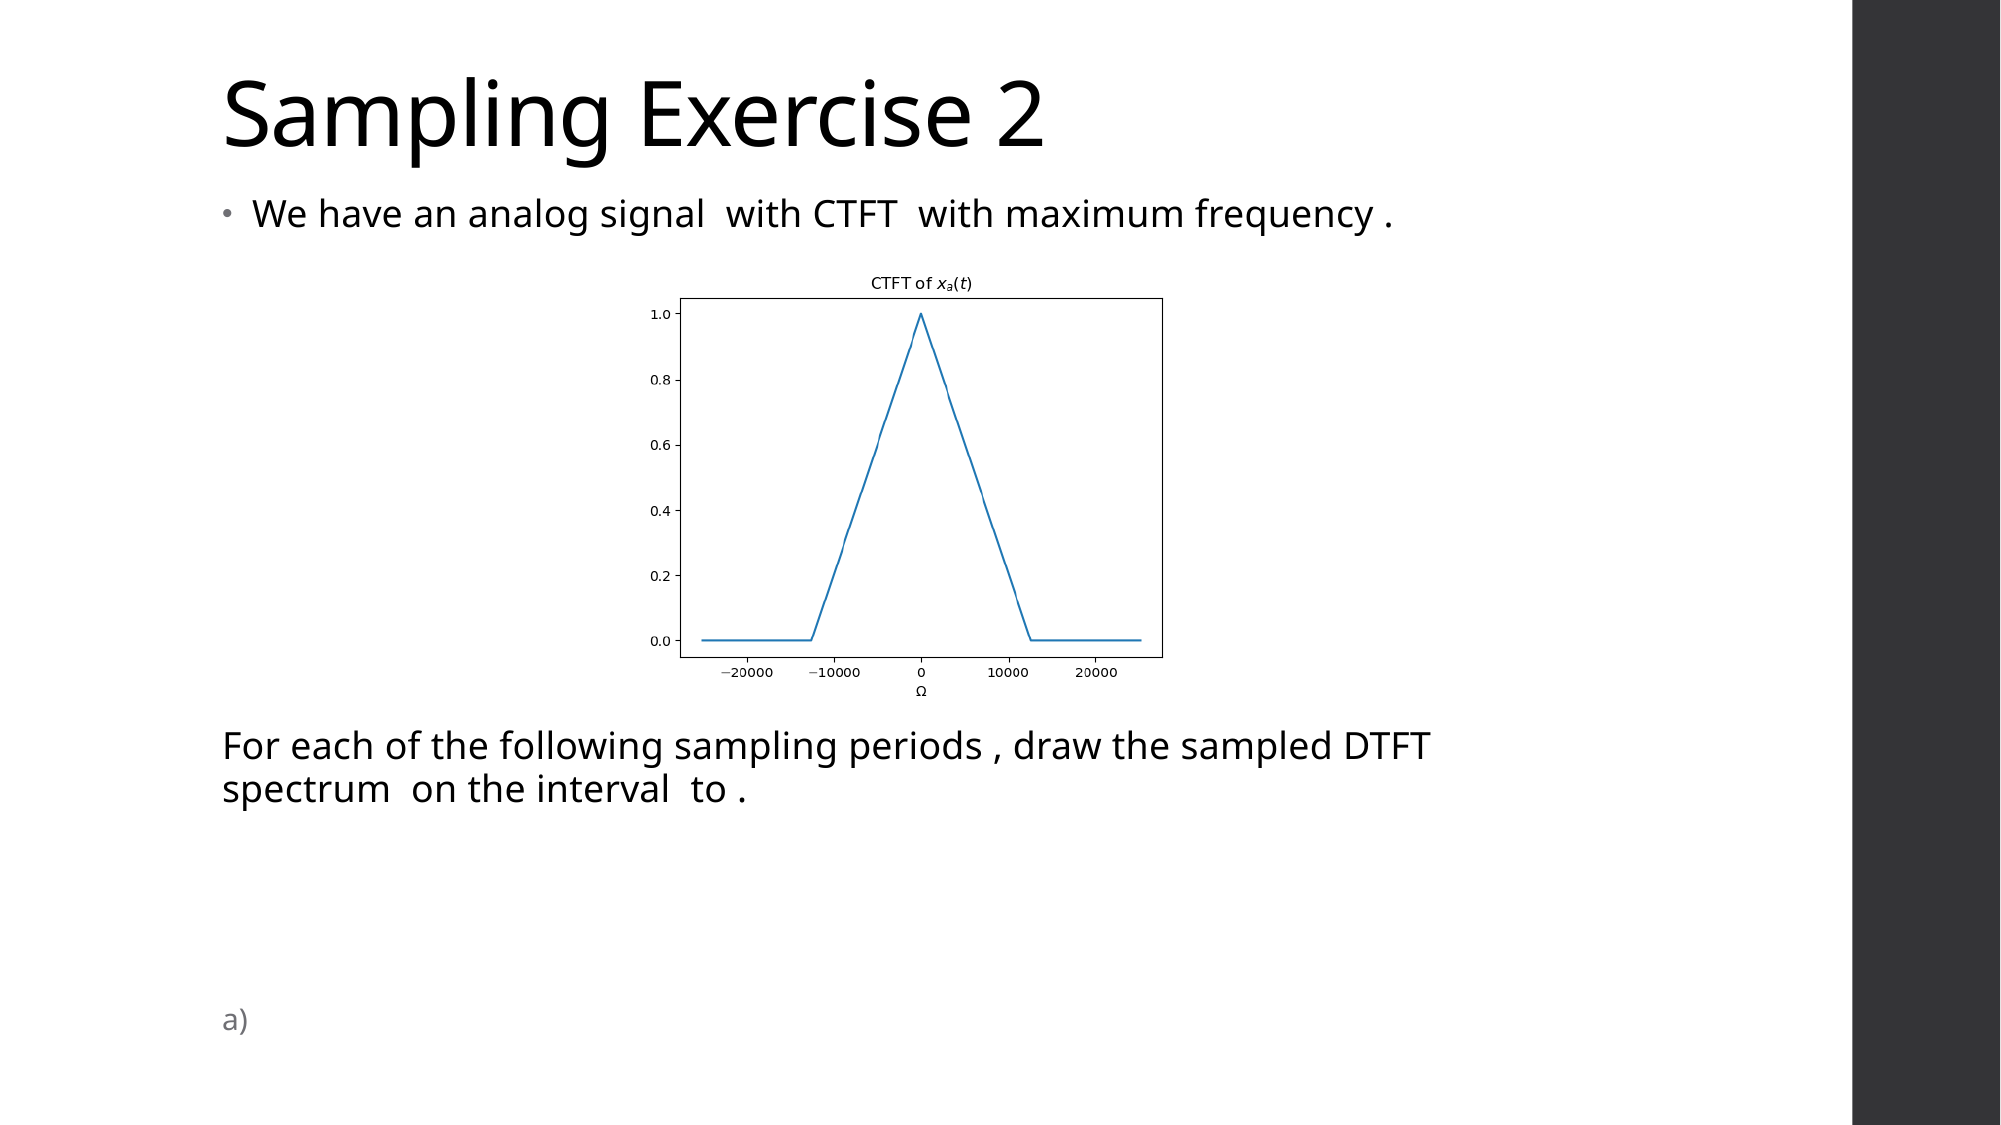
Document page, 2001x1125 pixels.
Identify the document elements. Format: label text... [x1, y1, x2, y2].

picture [602, 241, 1224, 708]
title Sampling Exercise 2 [206, 60, 1797, 174]
